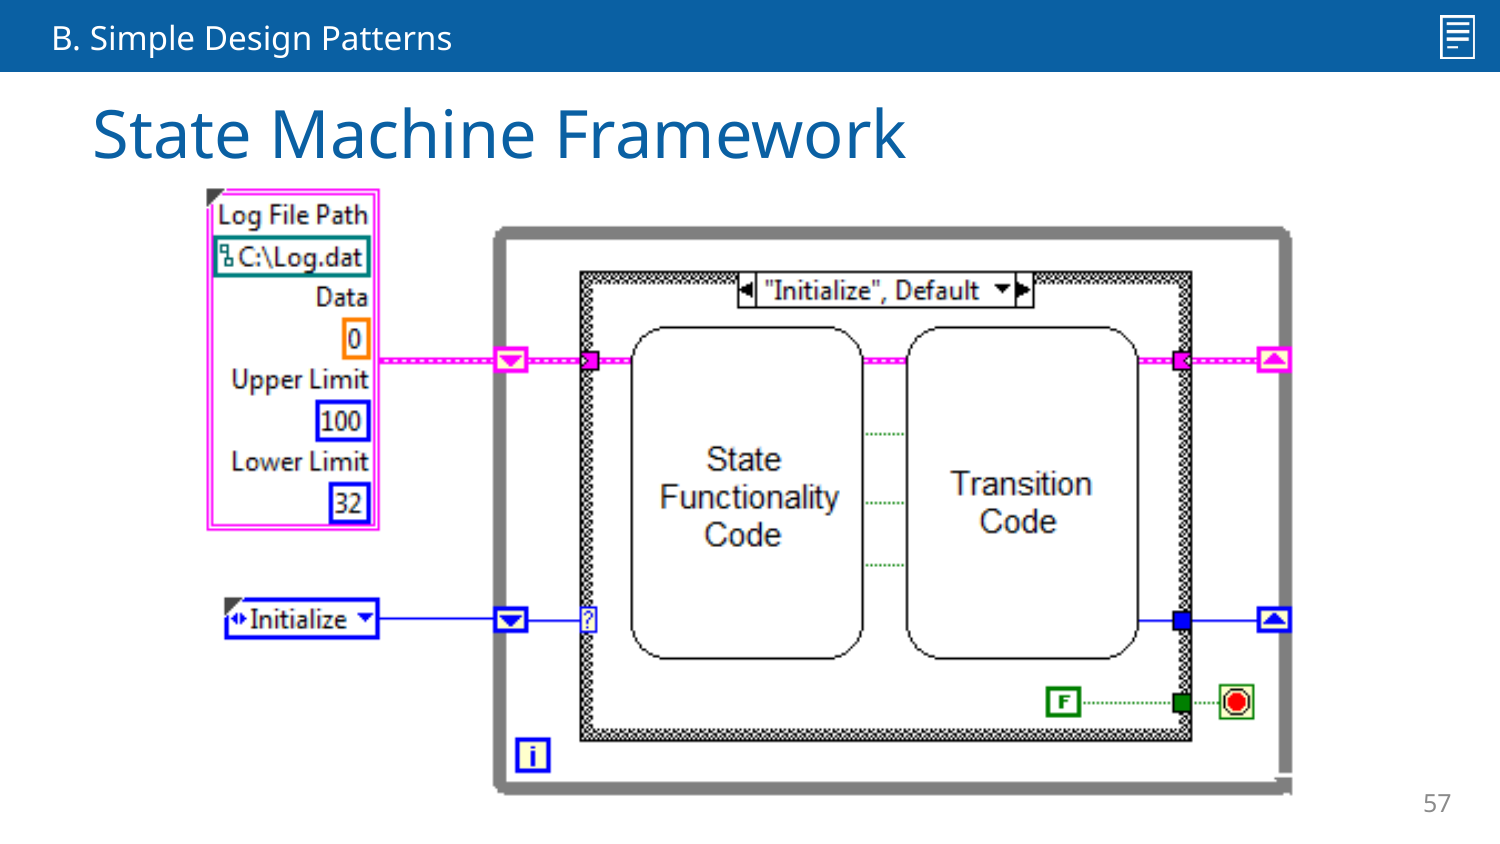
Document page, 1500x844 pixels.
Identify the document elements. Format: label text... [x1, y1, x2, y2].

picture [1440, 15, 1475, 59]
list State Machine Framework [78, 84, 1366, 282]
picture [204, 187, 1295, 798]
slide_number 57 [1400, 782, 1475, 828]
list B. Simple Design Patterns [35, 9, 1113, 63]
